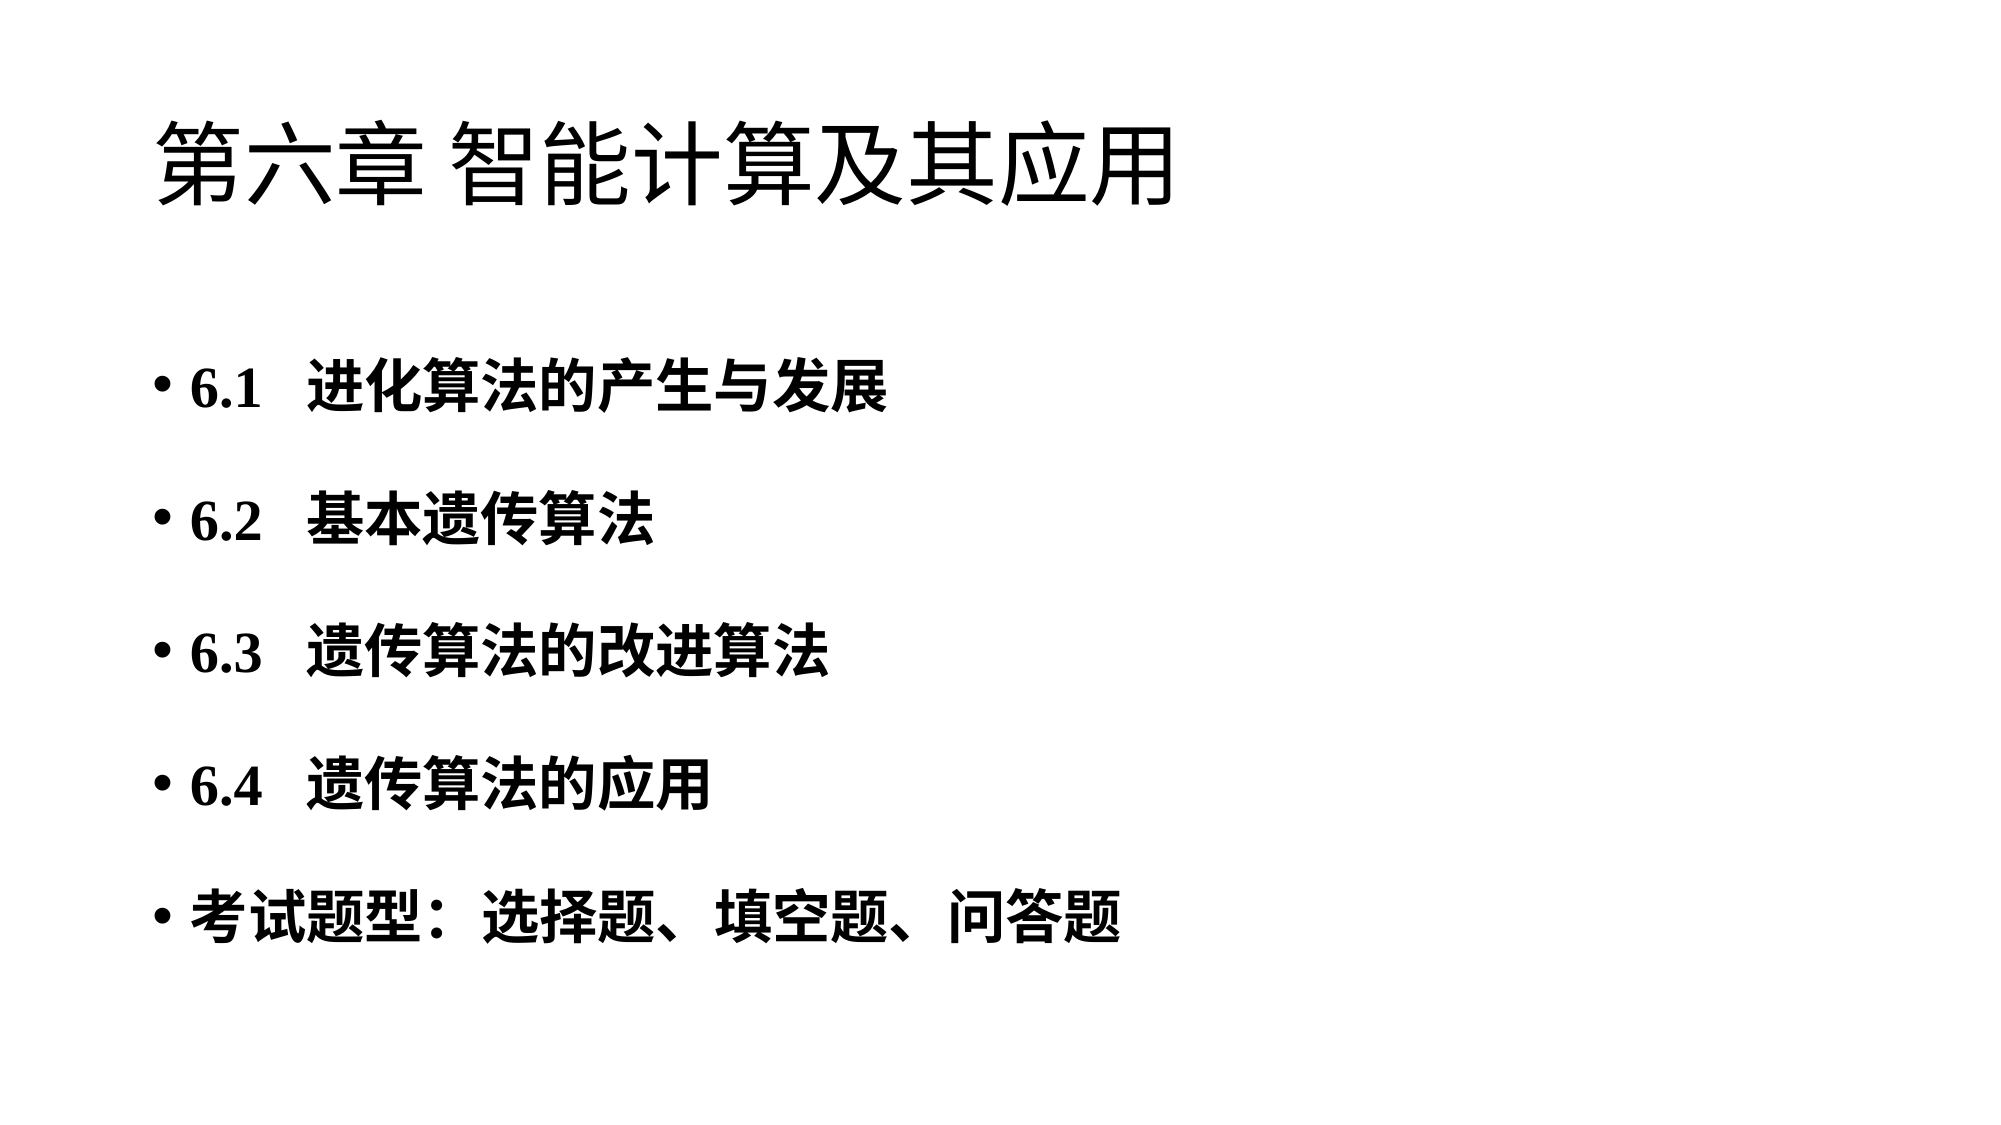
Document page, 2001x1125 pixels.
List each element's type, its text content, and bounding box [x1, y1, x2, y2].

list 6.1 进化算法的产生与发展 6.2 基本遗传算法 6.3 遗传算法的改进算法 6.4 遗传算法的应用 考试题型：选择题、填空题、问答题 [137, 299, 1863, 1014]
title 第六章 智能计算及其应用 [137, 59, 1863, 278]
